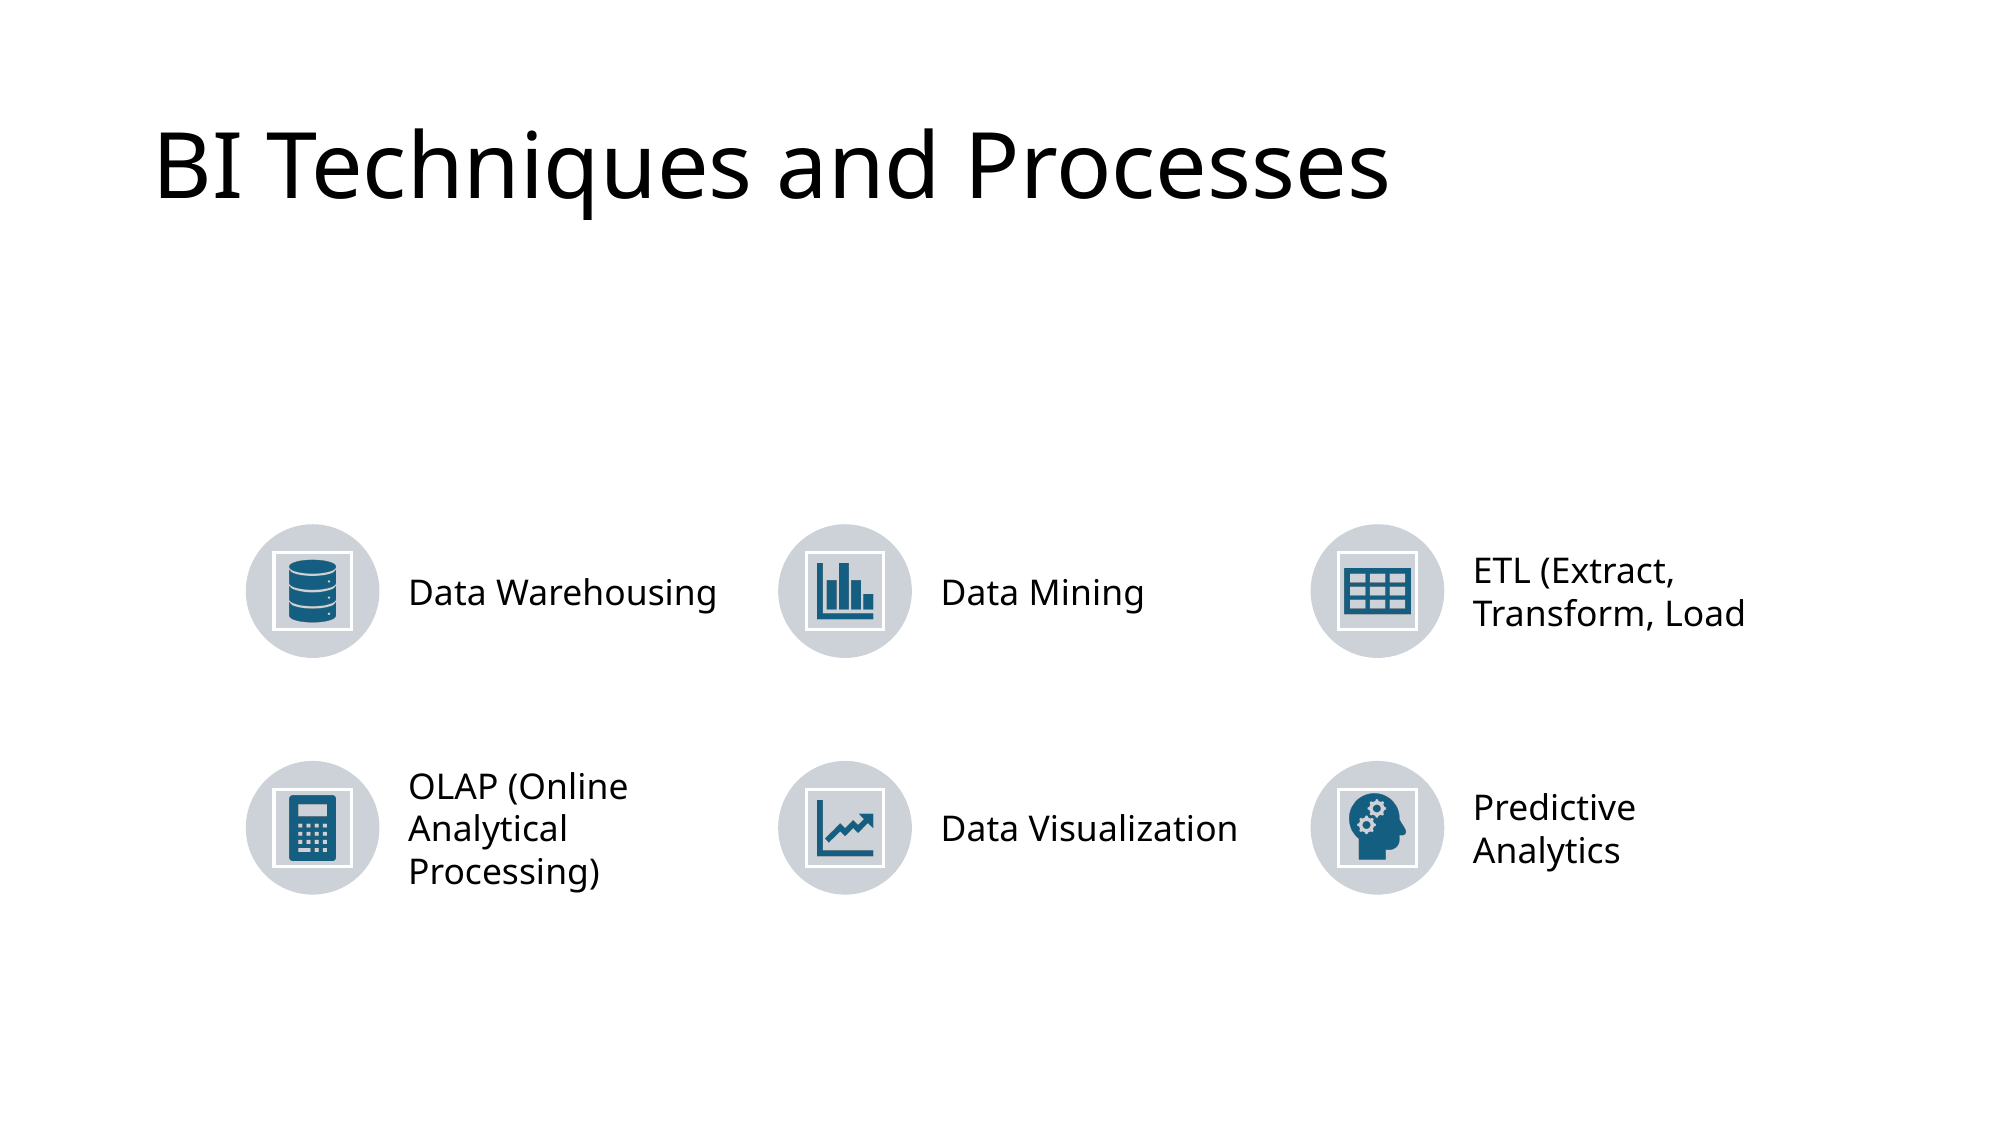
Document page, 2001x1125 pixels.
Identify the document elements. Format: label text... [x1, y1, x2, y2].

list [182, 405, 1852, 1013]
title BI Techniques and Processes [137, 59, 1863, 278]
